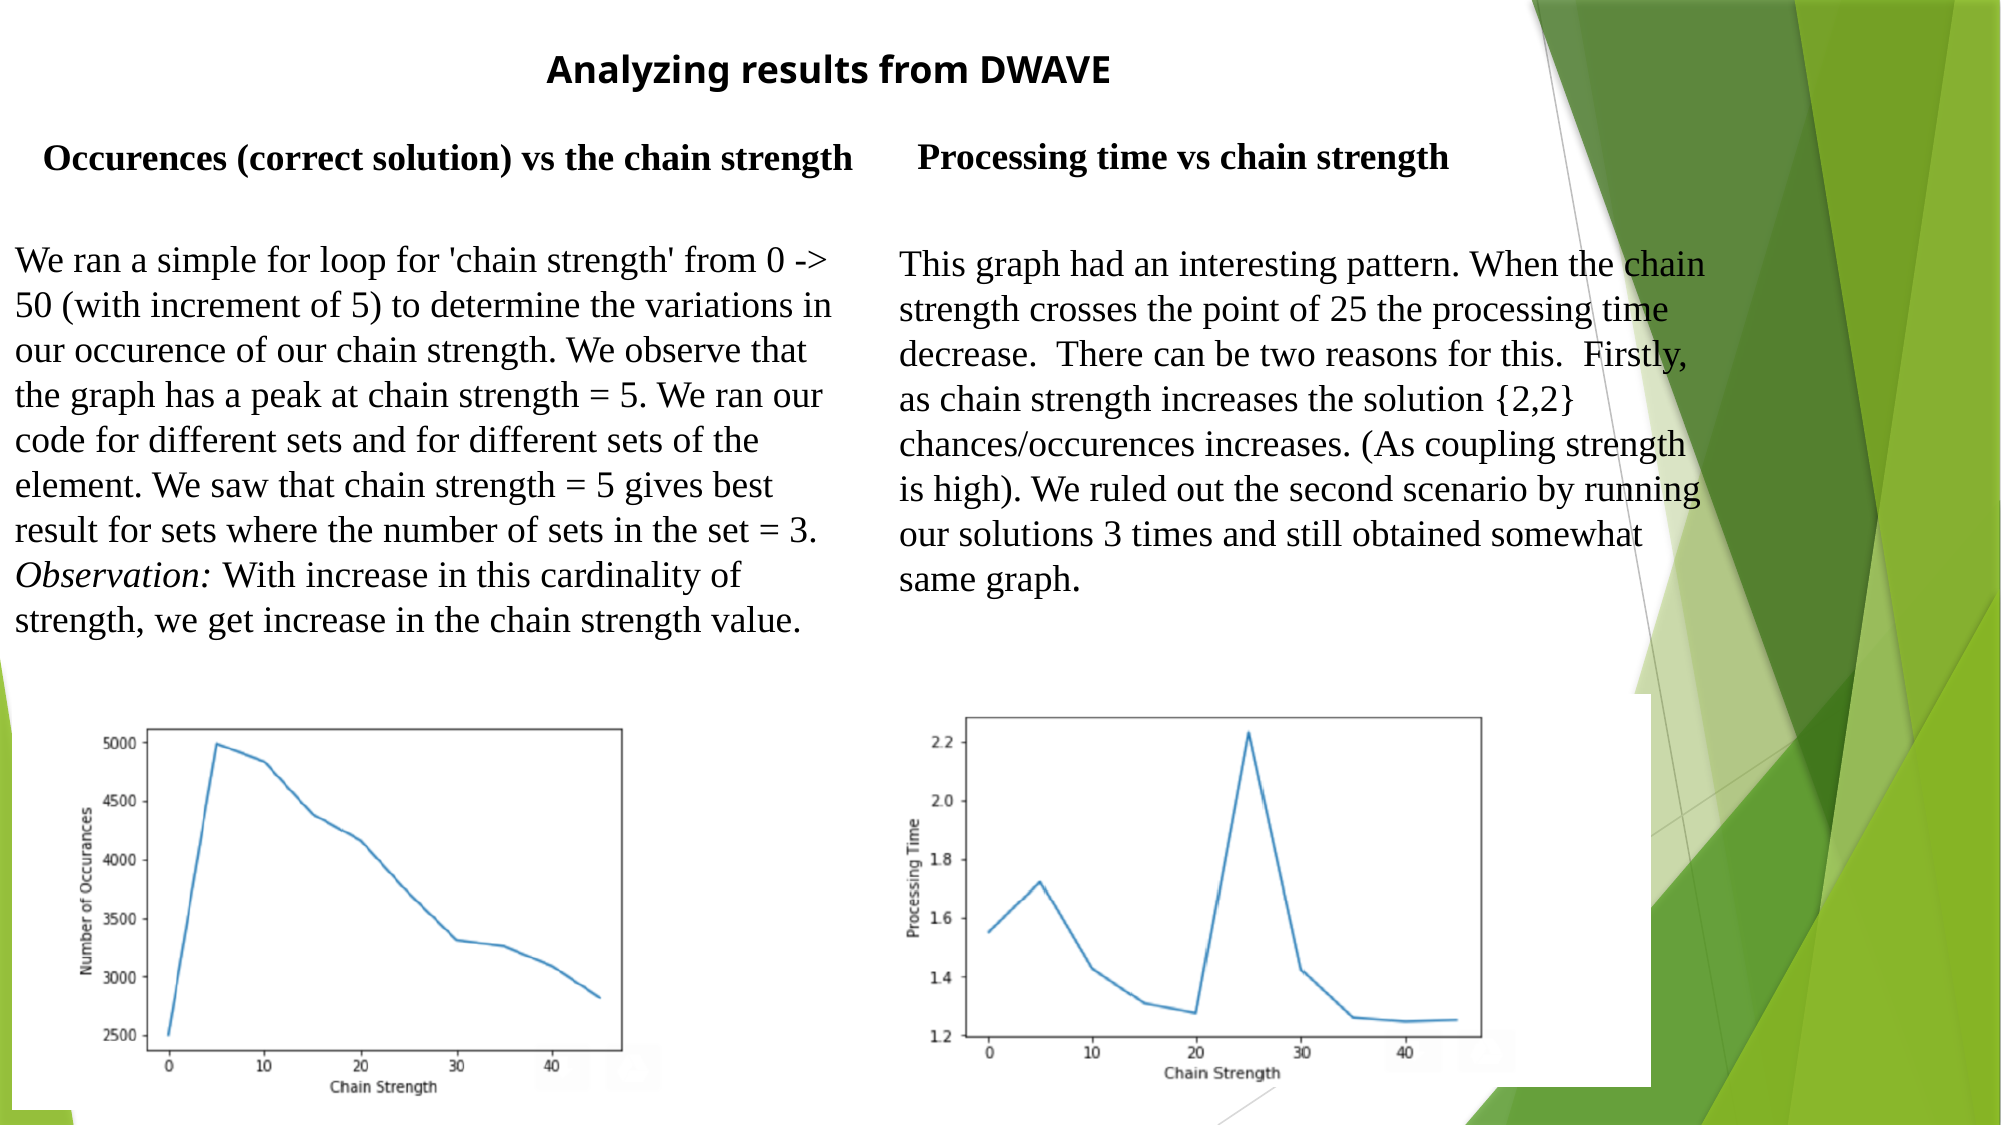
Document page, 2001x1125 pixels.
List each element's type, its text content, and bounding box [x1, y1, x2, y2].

text_box We ran a simple for loop for 'chain strength' from 0 -> 50 (with increment of 5) to determine the variations in our occurence of our chain strength. We observe that the graph has a peak at chain strength = 5. We ran our code for different sets and for different sets of the element. We saw that chain strength = 5 gives best result for sets where the number of sets in the set = 3. Observation: With increase in this cardinality of strength, we get increase in the chain strength value. [0, 227, 853, 648]
text_box Occurences (correct solution) vs the chain strength [27, 125, 869, 186]
text_box This graph had an interesting pattern. When the chain strength crosses the point of 25 the processing time decrease. There can be two reasons for this. Firstly, as chain strength increases the solution {2,2} chances/occurences increases. (As coupling strength is high). We ruled out the second scenario by running our solutions 3 times and still obtained somewhat same graph. [884, 231, 1723, 607]
text_box Processing time vs chain strength [902, 124, 1465, 185]
picture [872, 693, 1651, 1087]
text_box Analyzing results from DWAVE [531, 38, 1127, 99]
picture [11, 679, 670, 1111]
